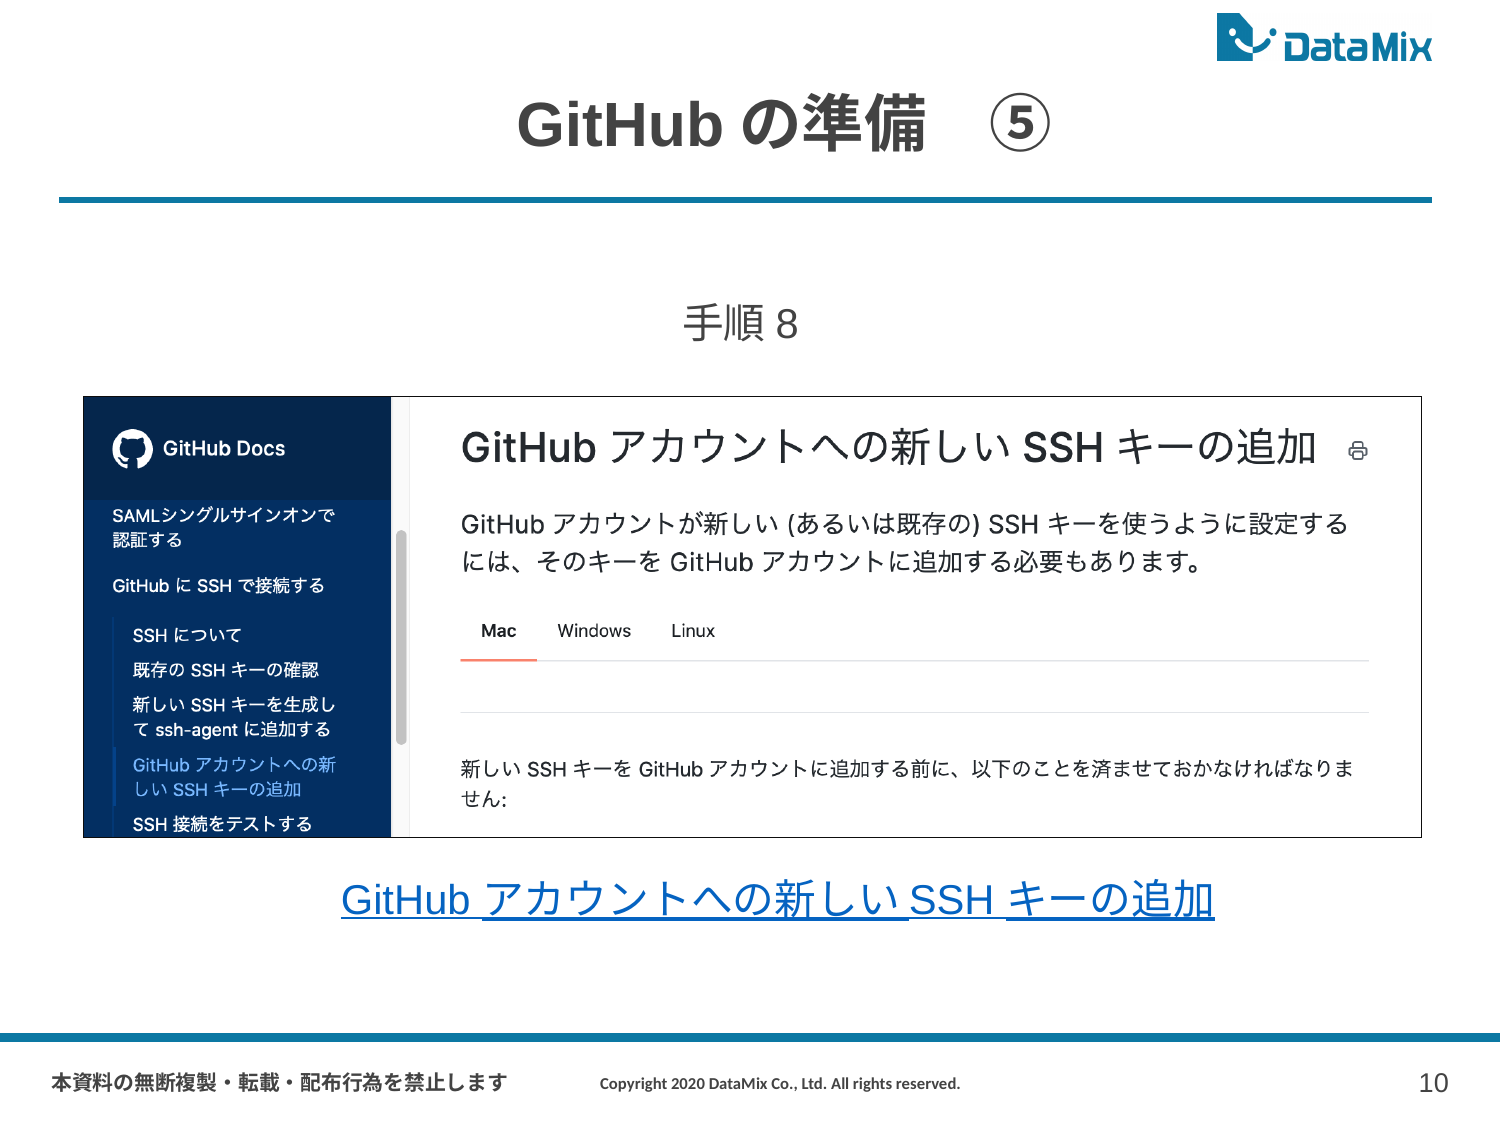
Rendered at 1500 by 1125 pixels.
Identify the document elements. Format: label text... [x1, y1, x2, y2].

text_box 手順8 [654, 287, 846, 369]
picture [1241, 13, 1432, 52]
title GitHubの準備 ⑤ [59, 52, 1432, 201]
picture [1236, 39, 1252, 52]
picture [83, 396, 1422, 838]
slide_number 10 [1403, 1038, 1494, 1125]
text_box GitHub アカウントへの新しい SSH キーの追加 [313, 857, 1232, 939]
picture [1428, 42, 1432, 52]
